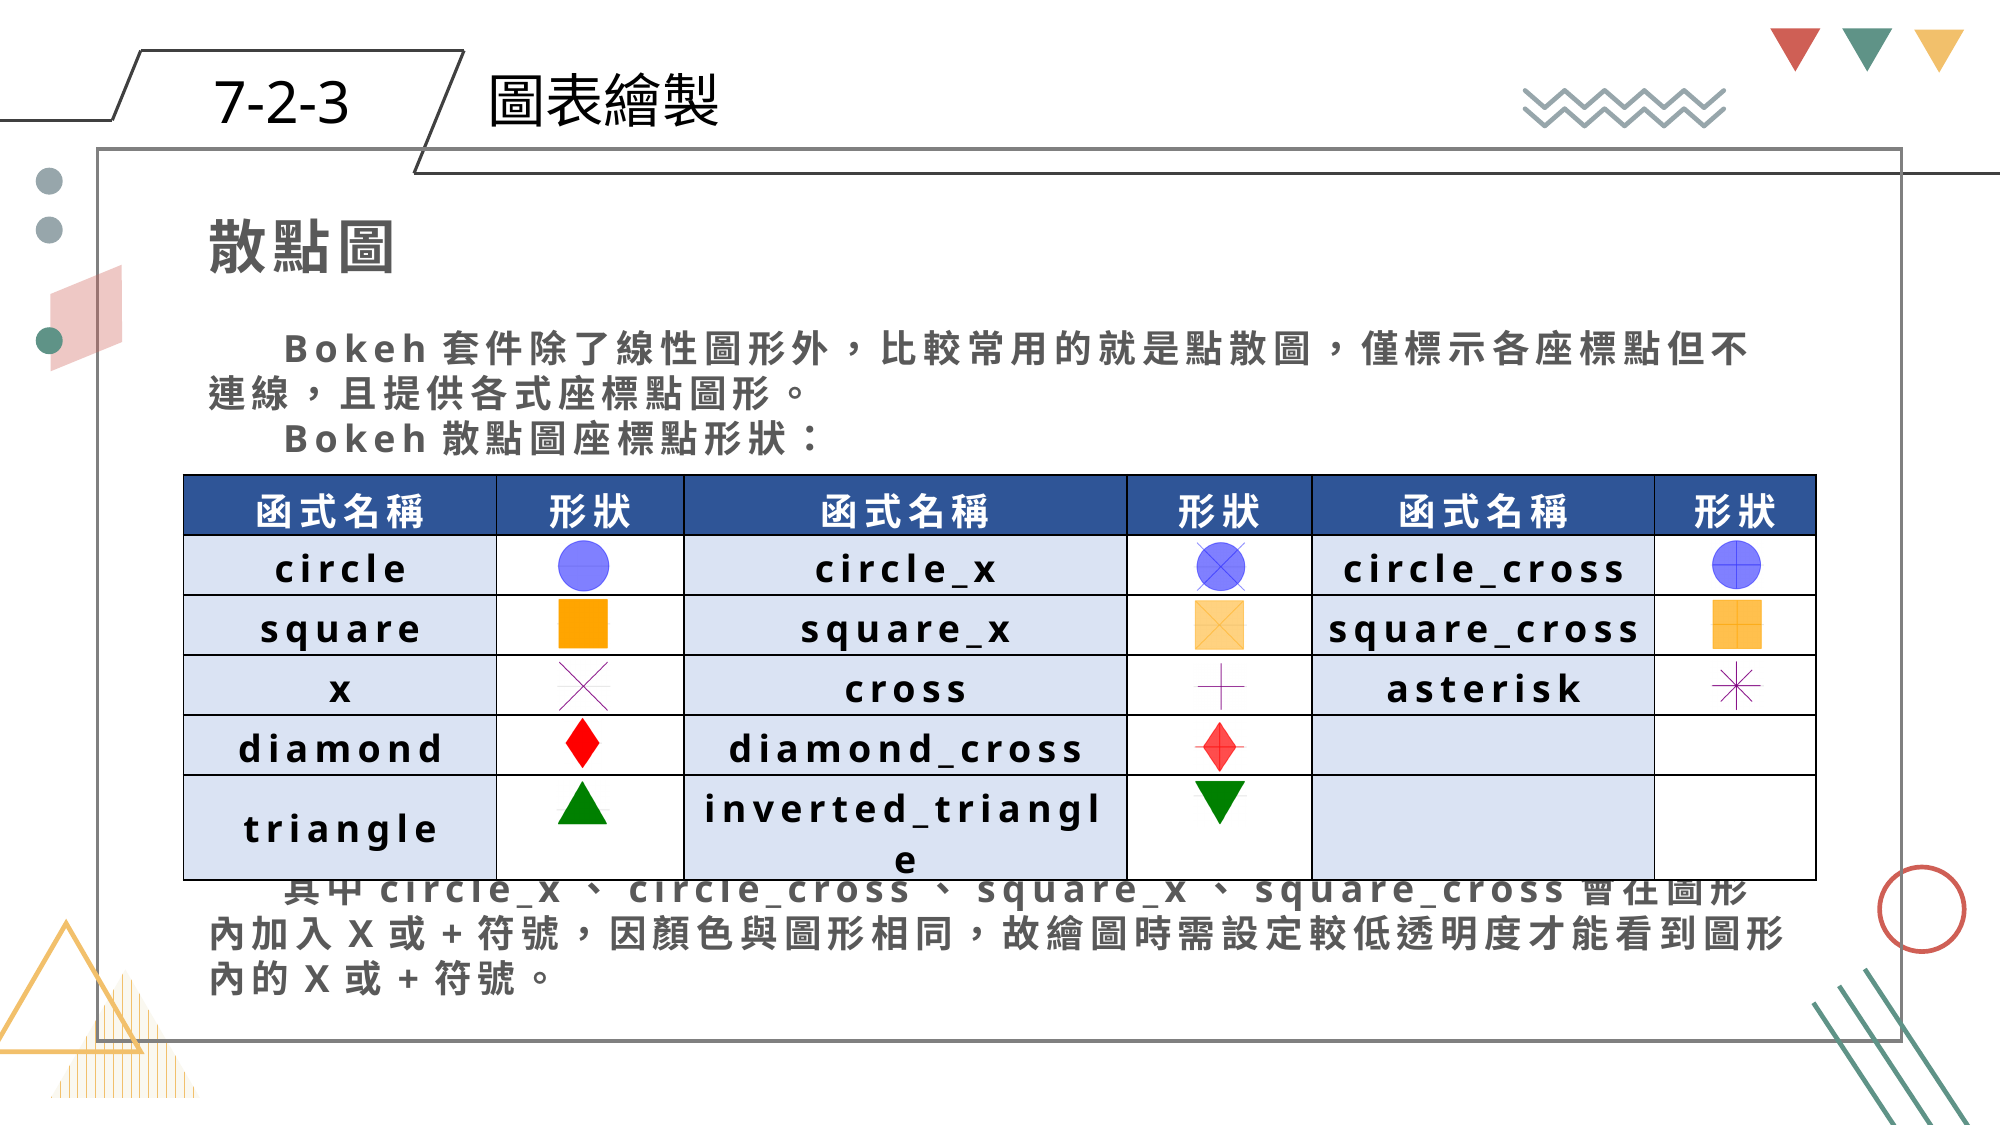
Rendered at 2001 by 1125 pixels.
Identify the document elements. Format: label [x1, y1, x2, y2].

text_box [0, 28, 2000, 1125]
text_box [556, 537, 1764, 827]
